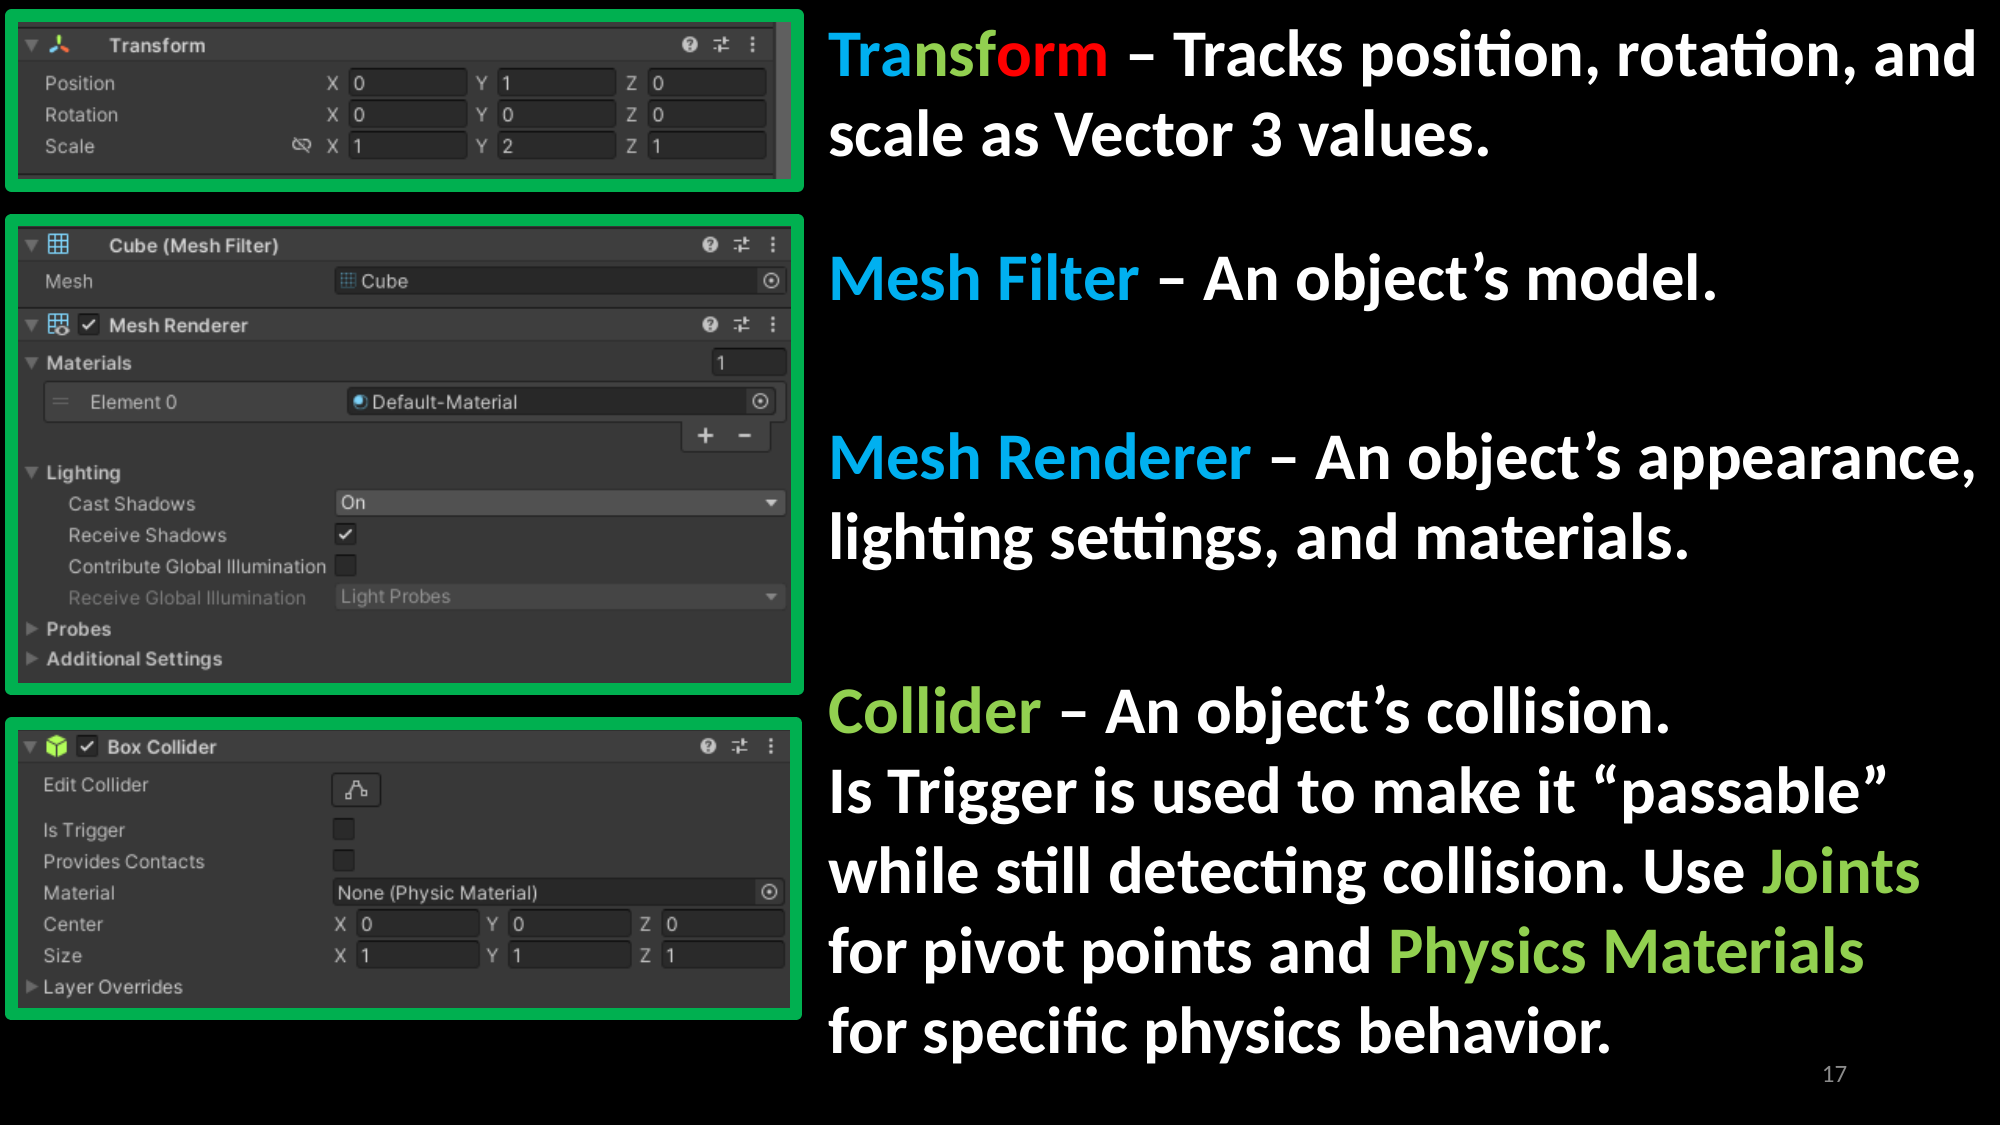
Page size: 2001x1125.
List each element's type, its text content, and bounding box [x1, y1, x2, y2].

picture [17, 729, 790, 1008]
text_box Collider – An object’s collision. Is Trigger is used to make it “passable” while still detecting collision. Use Joints for pivot points and Physics Materials for specific physics behavior. [813, 659, 1970, 1074]
text_box Transform – Tracks position, rotation, and scale as Vector 3 values. [813, 2, 2000, 178]
picture [17, 226, 792, 683]
text_box Mesh Filter – An object’s model. [813, 226, 2000, 322]
text_box Mesh Renderer – An object’s appearance, lighting settings, and materials. [813, 405, 2000, 581]
slide_number 17 [1412, 1074, 1863, 1103]
picture [17, 21, 792, 180]
